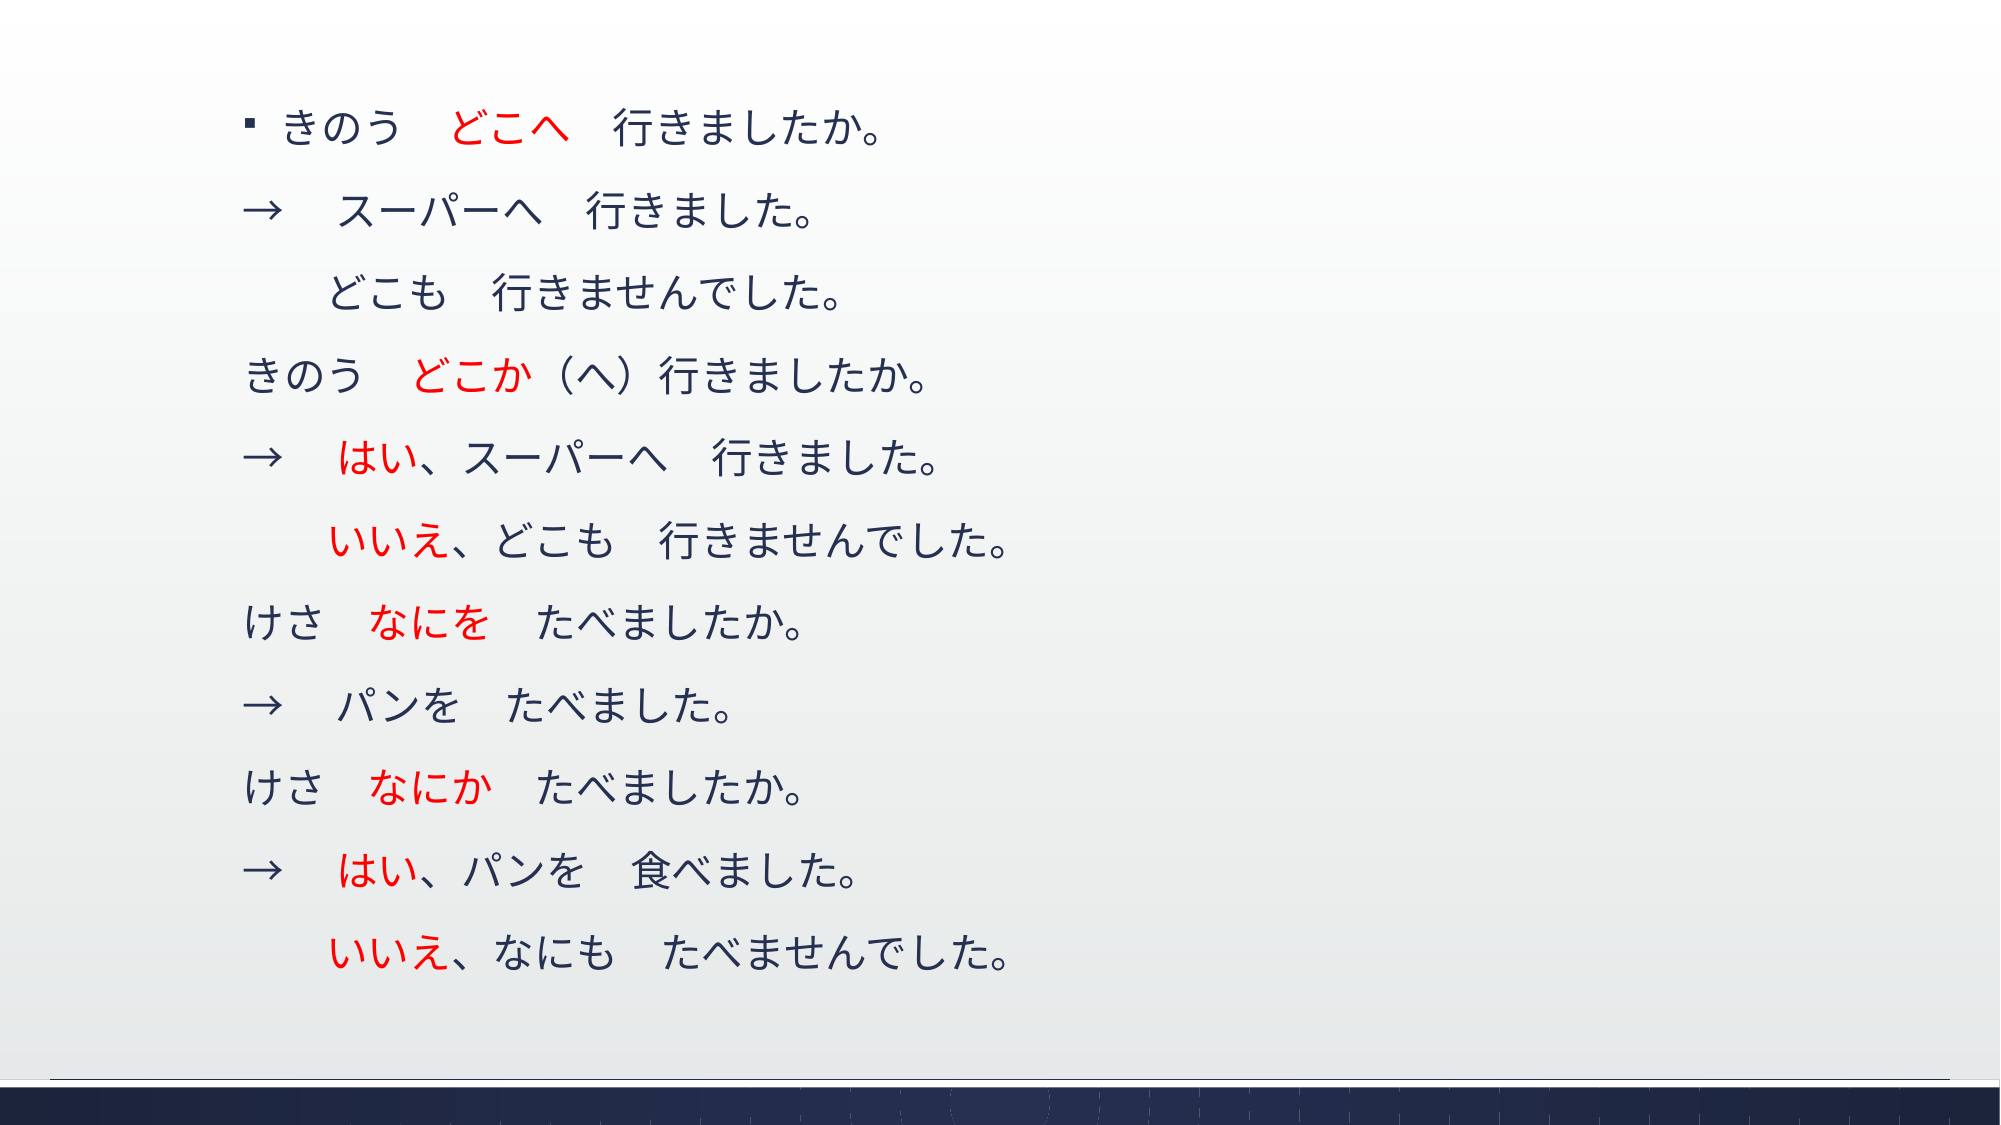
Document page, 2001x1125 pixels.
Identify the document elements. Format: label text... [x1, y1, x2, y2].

list きのう どこへ 行きましたか。 → スーパーへ 行きました。 どこも 行きませんでした。 きのう どこか（へ）行きましたか。 → はい、スーパーへ 行きました。 いいえ、どこも 行きませんでした。 けさ なにを たべましたか。 → パンを たべました。 けさ なにか たべましたか。 → はい、パンを 食べました。 いいえ、なにも たべませんでした。 [219, 99, 1780, 989]
